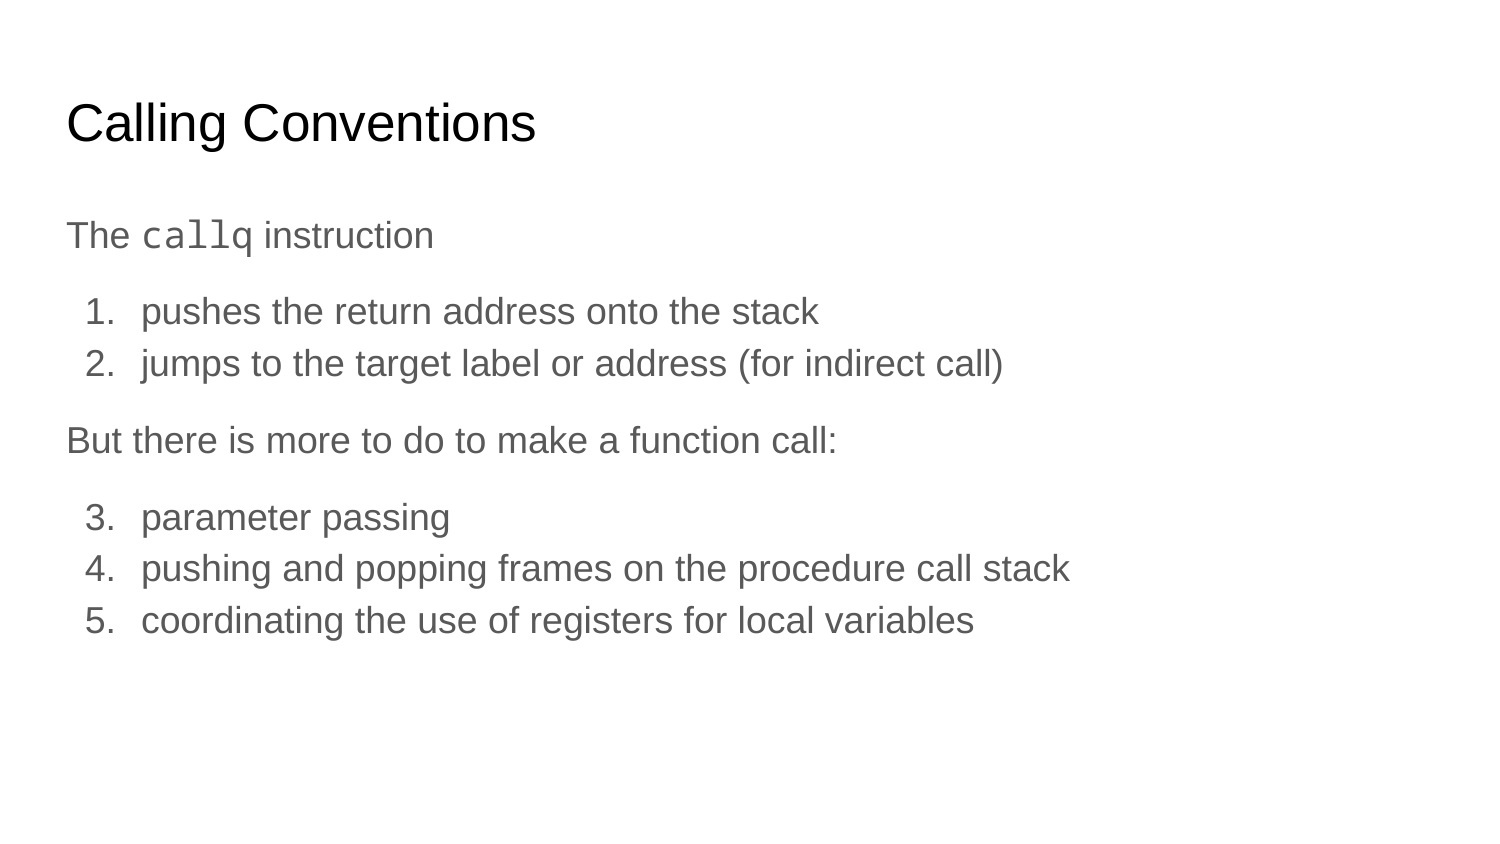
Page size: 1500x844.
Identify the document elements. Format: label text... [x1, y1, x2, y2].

list The callq instruction pushes the return address onto the stack jumps to the target label or address (for indirect call) But there is more to do to make a function call: parameter passing pushing and popping frames on the procedure call stack coordinating the use of registers for local variables [51, 189, 1449, 823]
title Calling Conventions [51, 72, 1449, 167]
